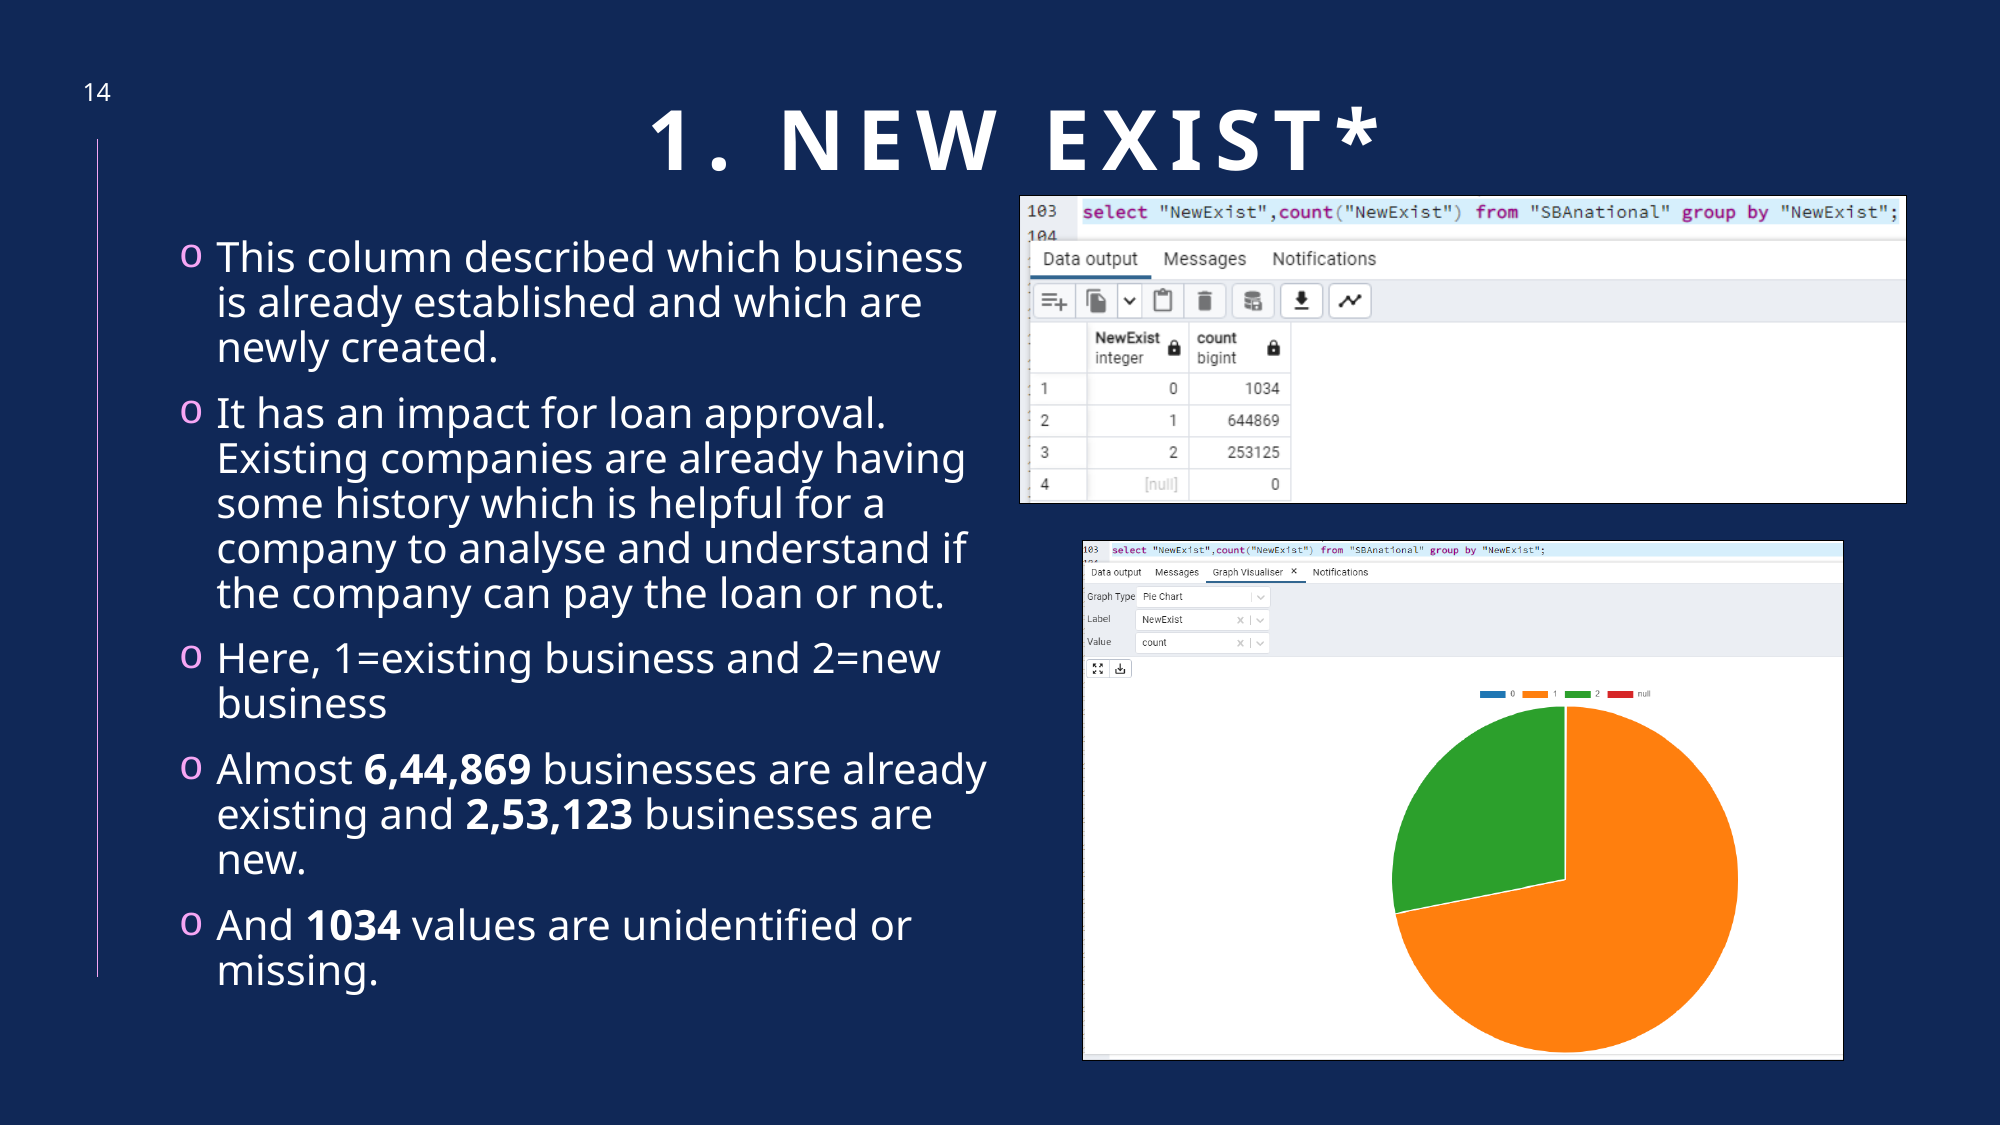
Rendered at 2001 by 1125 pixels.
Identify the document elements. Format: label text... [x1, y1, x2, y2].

slide_number 14 [53, 67, 140, 119]
picture [1019, 195, 1907, 504]
title 1. New exist* [121, 63, 1907, 196]
picture [1082, 540, 1844, 1062]
list This column described which business is already established and which are newly created. It has an impact for loan approval. Existing companies are already having some history which is helpful for a company to analyse and understand if the company can pay the loan or not. Here, 1=existing business and 2=new business Almost 6,44,869 businesses are already existing and 2,53,123 businesses are new. And 1034 values are unidentified or missing. [163, 228, 1014, 990]
